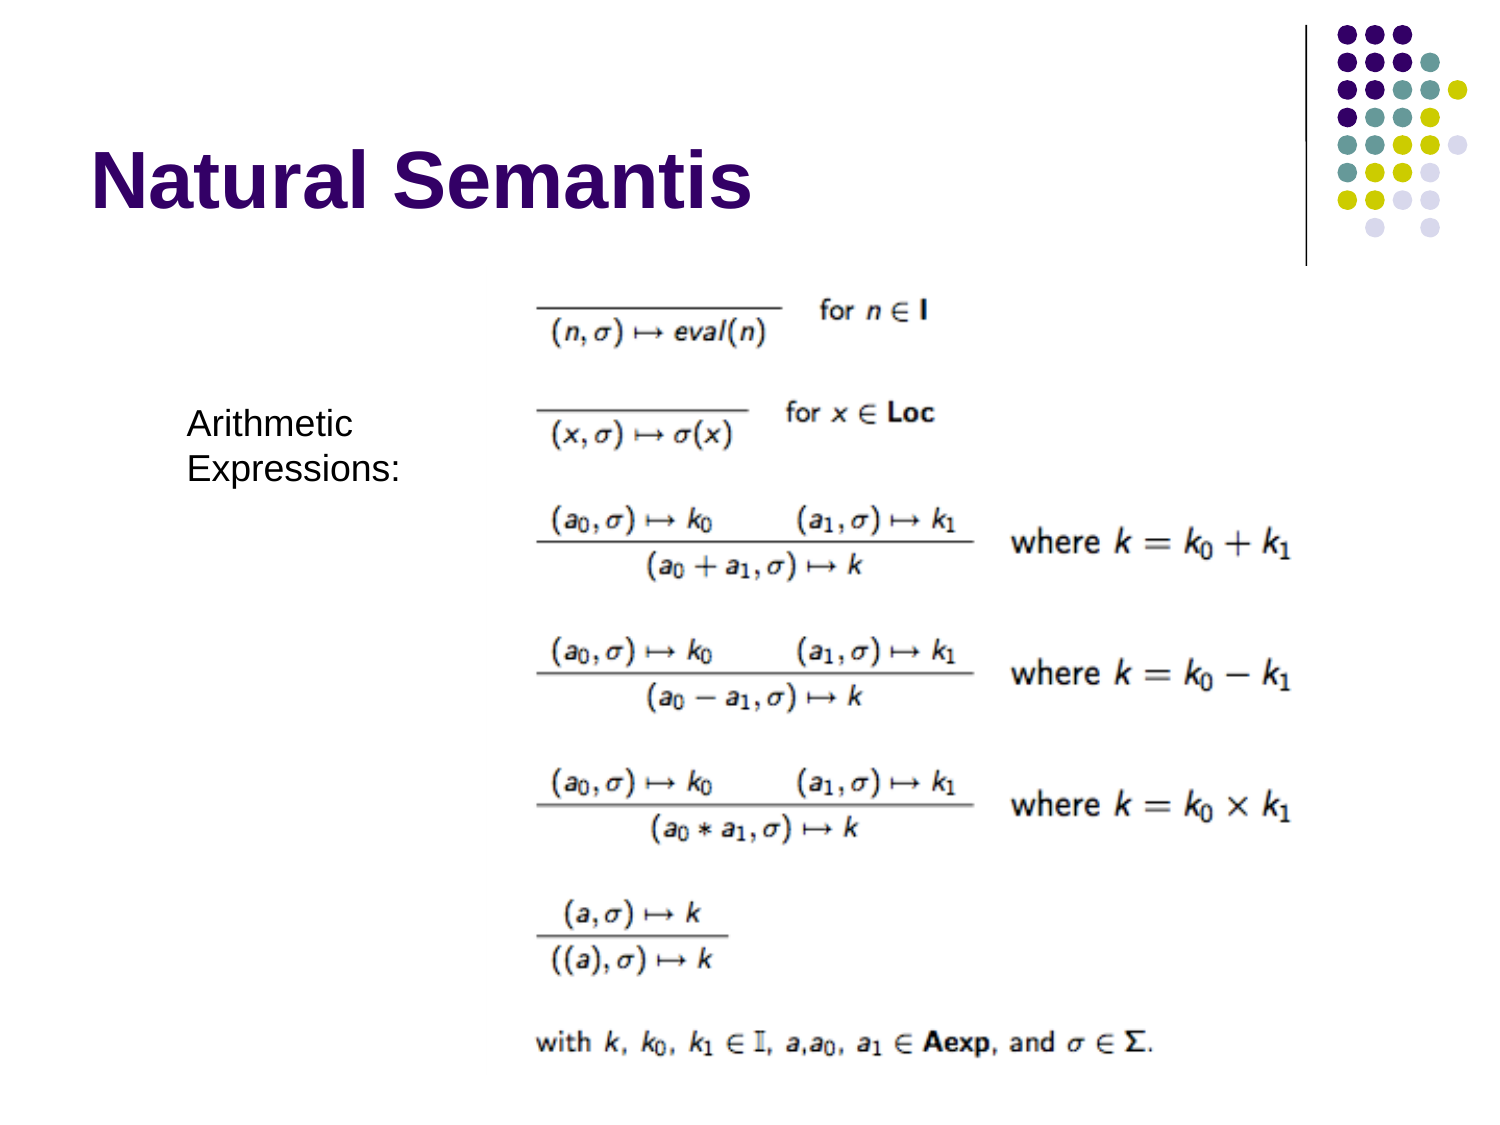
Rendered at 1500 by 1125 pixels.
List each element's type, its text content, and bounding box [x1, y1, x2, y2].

picture [485, 266, 1347, 1076]
title Natural Semantis [75, 20, 1313, 233]
text_box Arithmetic Expressions: [171, 391, 416, 497]
